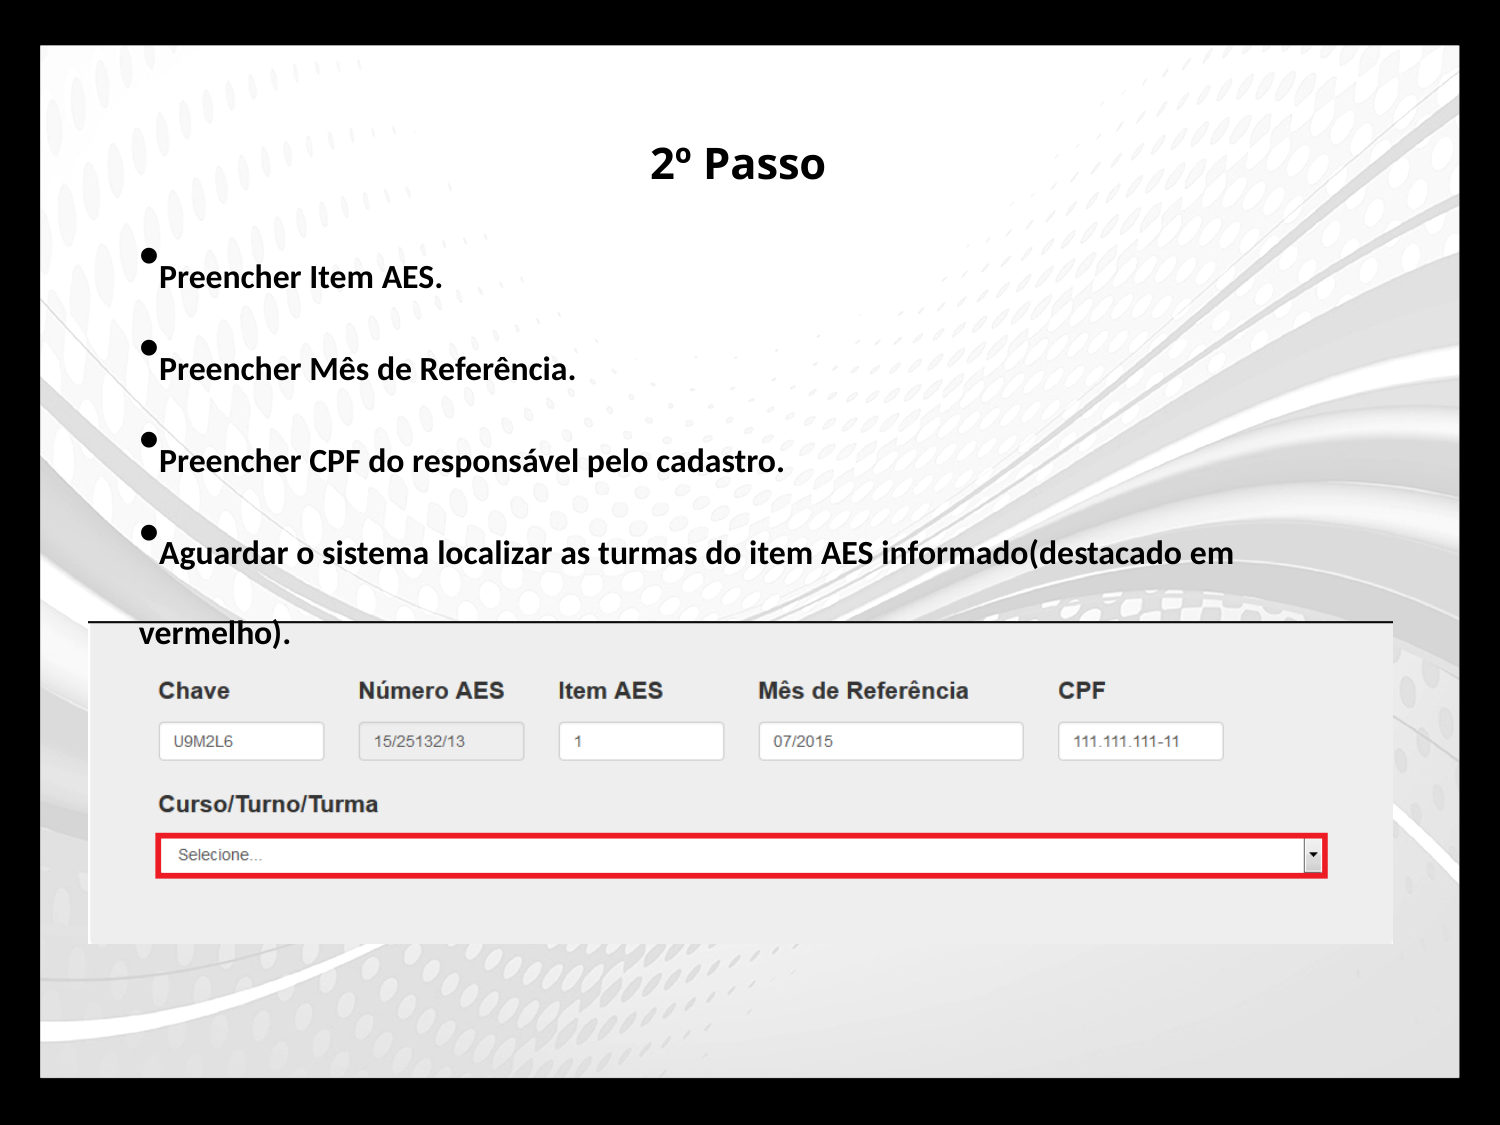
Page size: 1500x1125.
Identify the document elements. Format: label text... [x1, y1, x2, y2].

text_box [112, 196, 1376, 305]
picture [0, 0, 1500, 1125]
text_box Preencher Item AES. Preencher Mês de Referência. Preencher CPF do responsável pelo cadastro. Aguardar o sistema localizar as turmas do item AES informado(destacado em vermelho). [123, 208, 1388, 621]
text_box 2º Passo [29, 78, 1448, 196]
